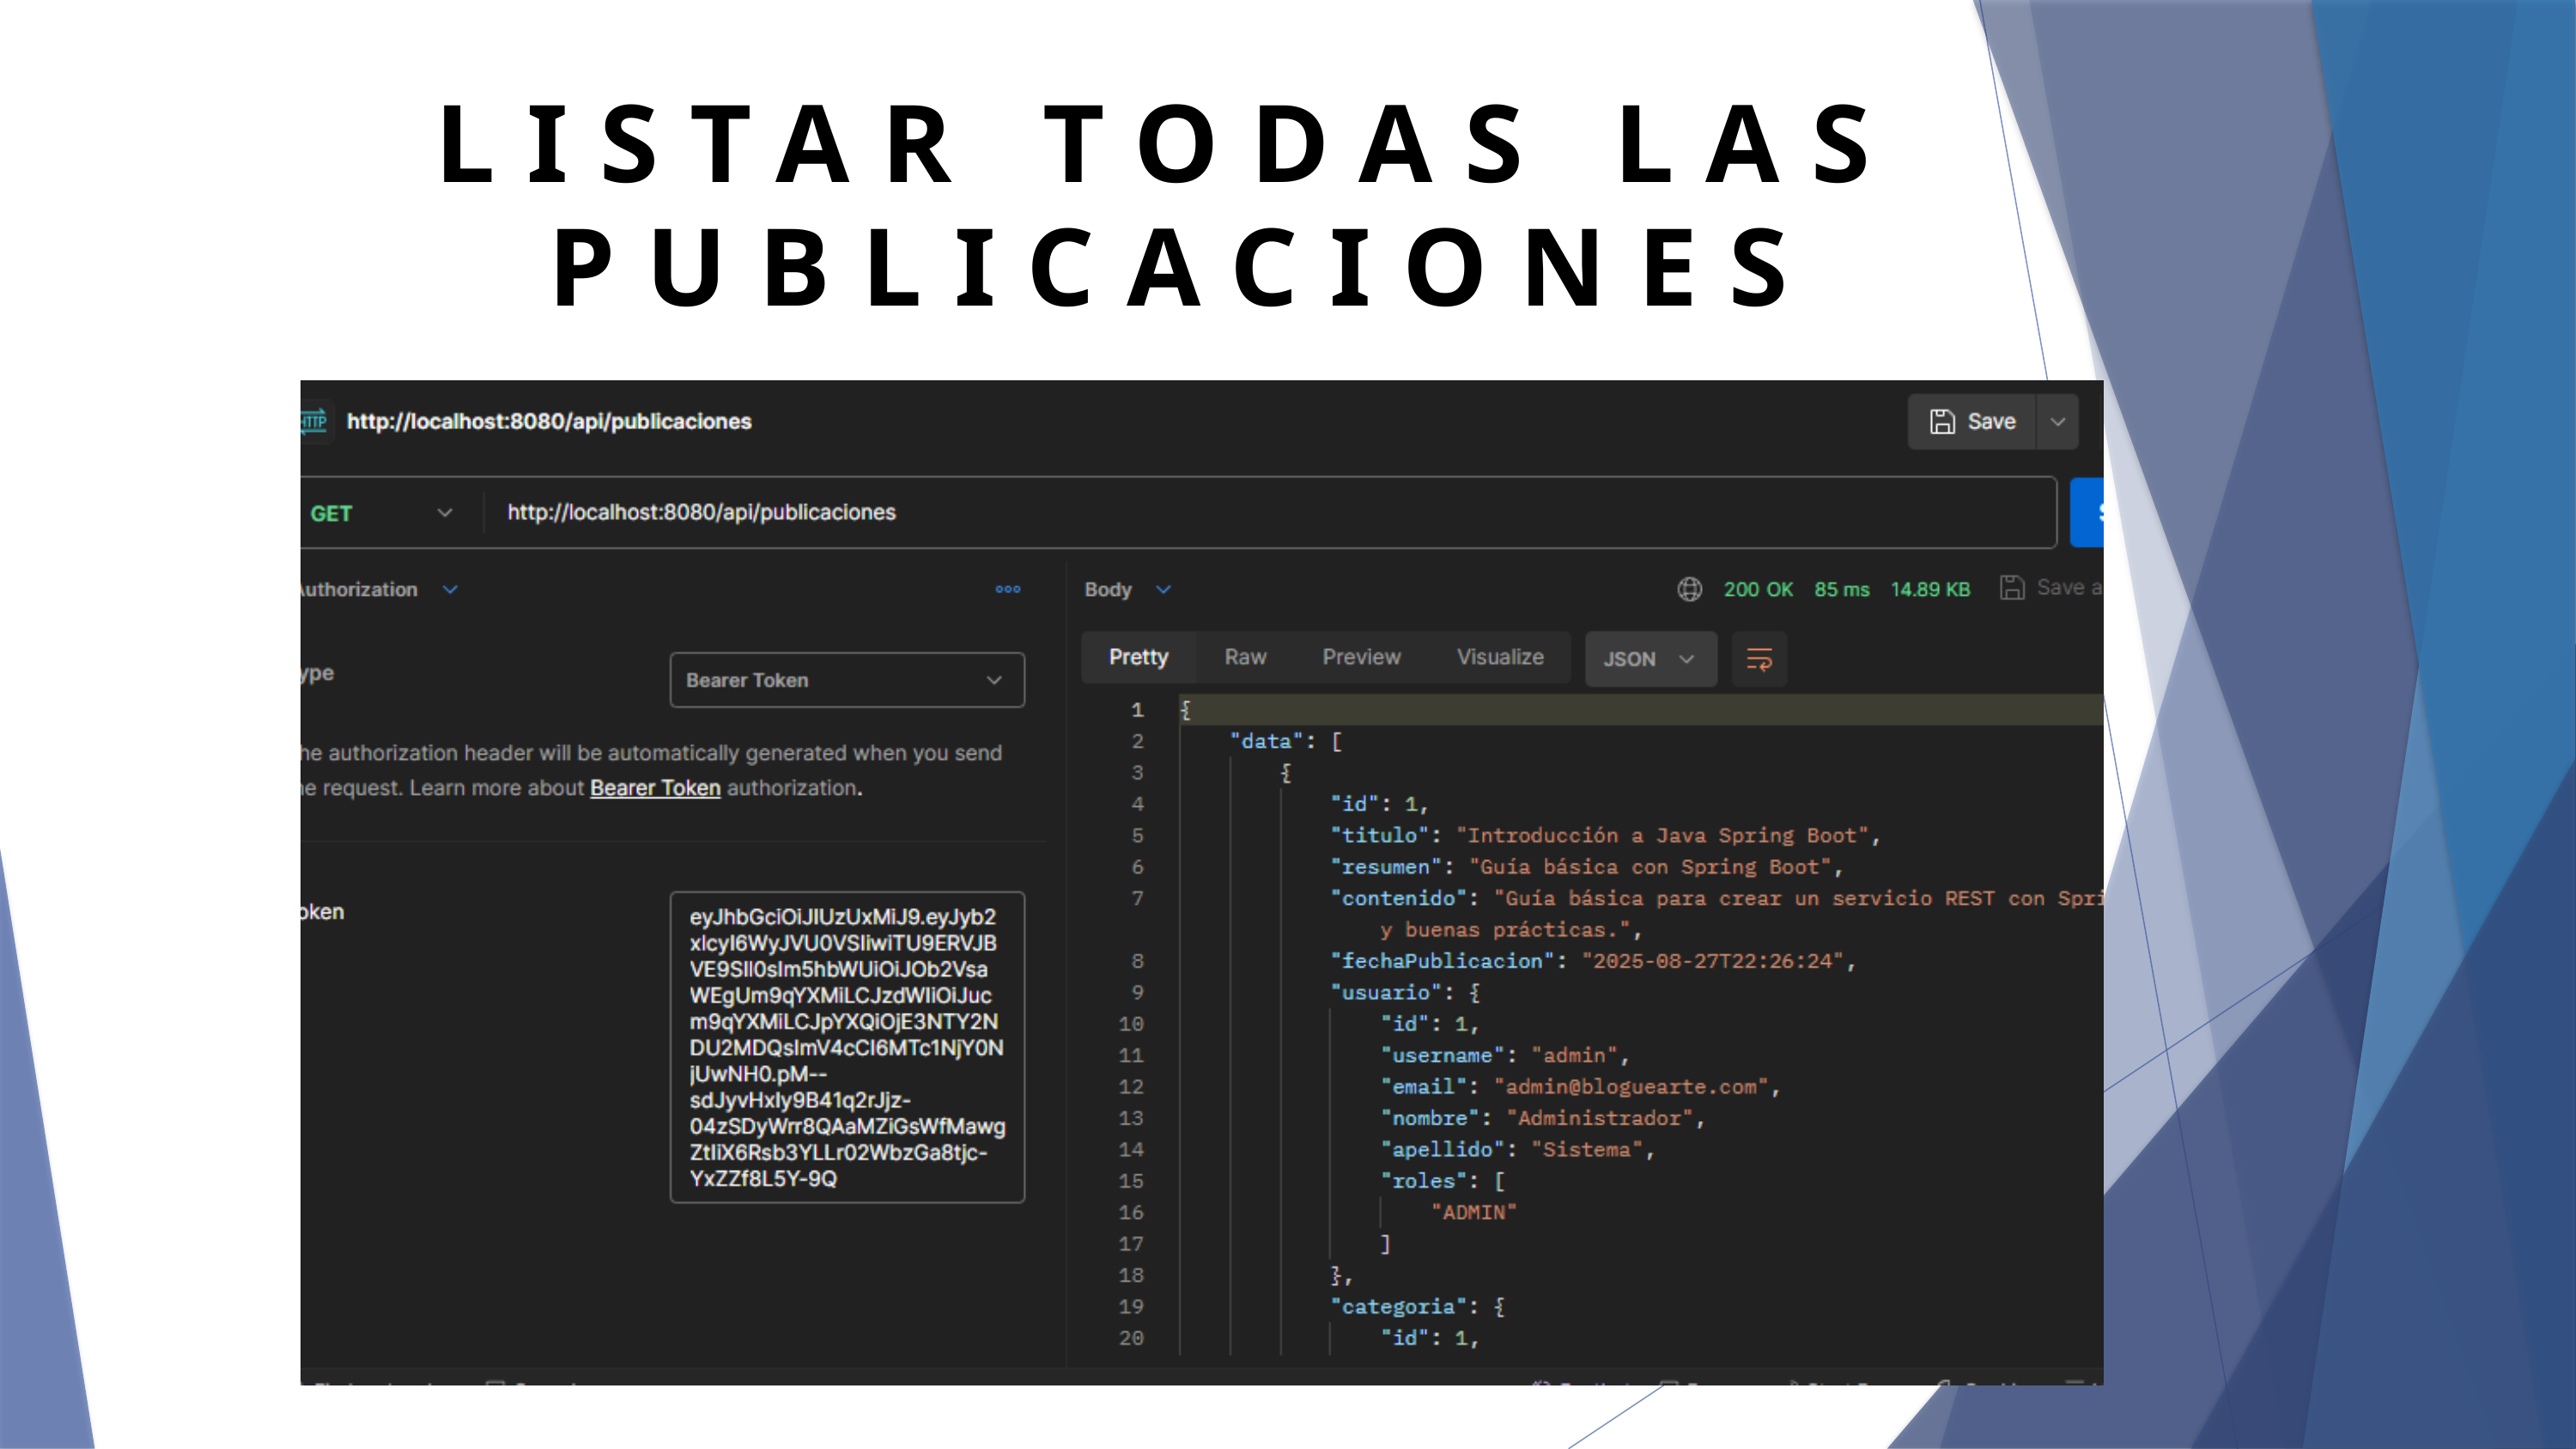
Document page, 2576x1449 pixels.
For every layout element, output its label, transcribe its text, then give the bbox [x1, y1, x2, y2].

text_box LISTAR TODAS LAS PUBLICACIONES [412, 80, 1925, 328]
picture [300, 380, 2105, 1386]
